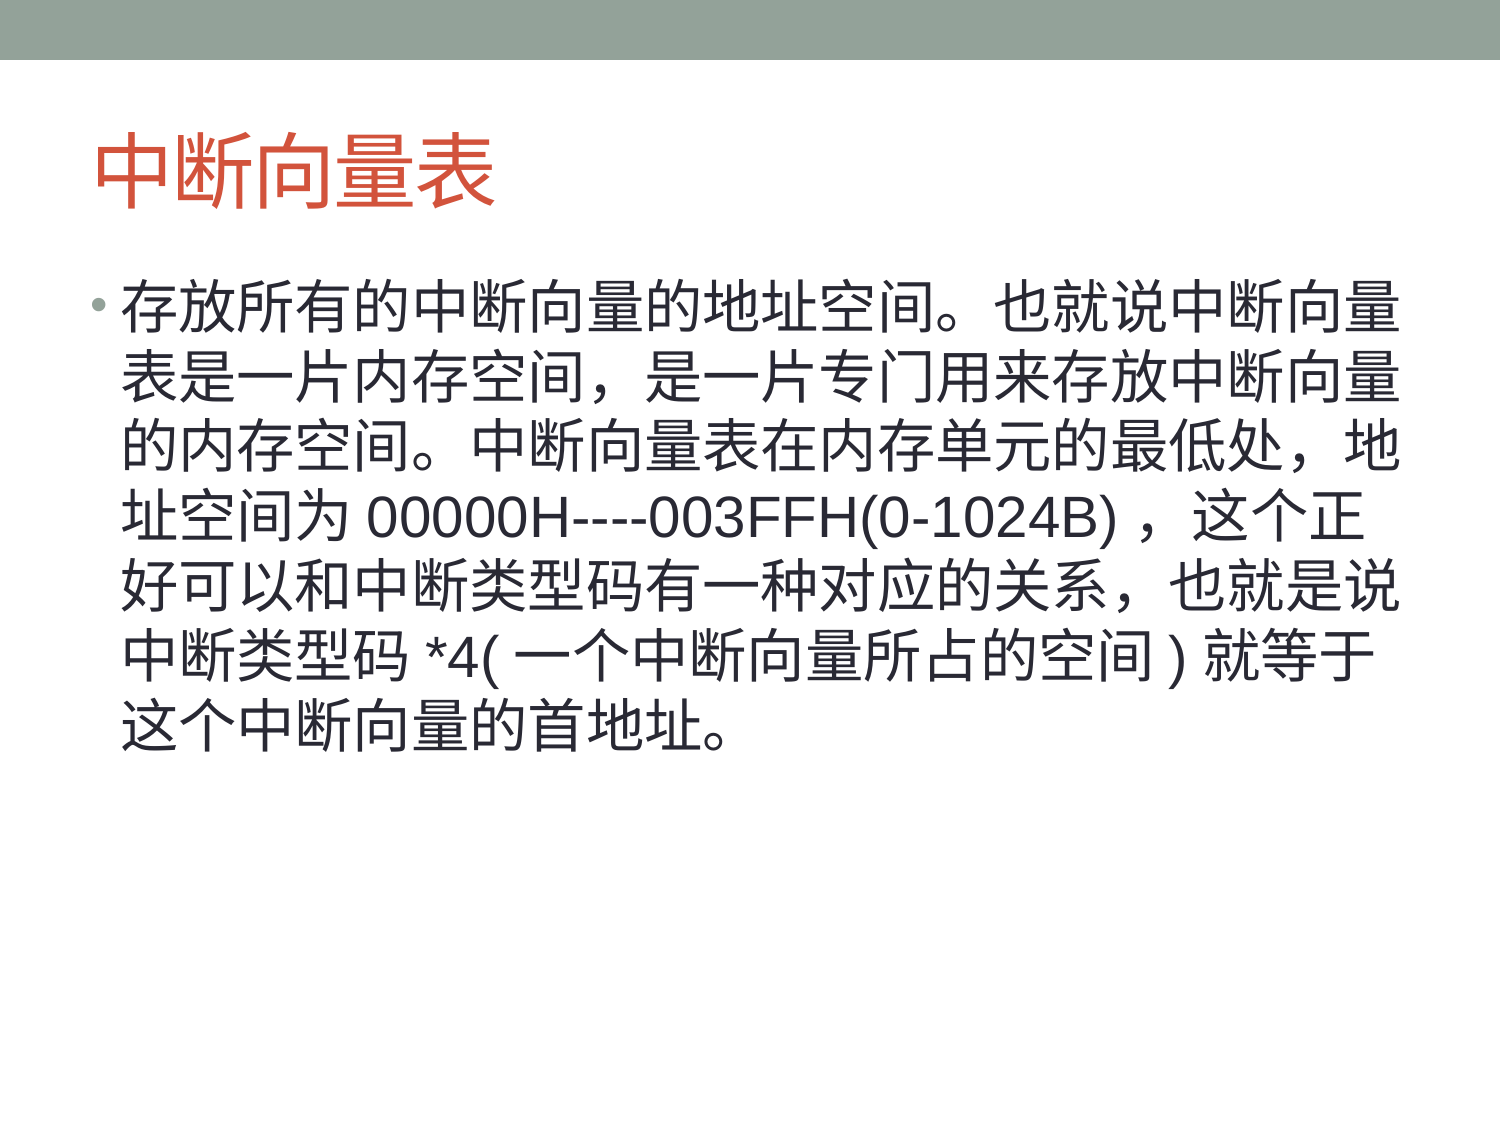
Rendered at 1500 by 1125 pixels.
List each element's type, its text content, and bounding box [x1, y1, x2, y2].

title 中断向量表 [75, 87, 1425, 250]
list 存放所有的中断向量的地址空间。也就说中断向量表是一片内存空间，是一片专门用来存放中断向量的内存空间。中断向量表在内存单元的最低处，地址空间为00000H----003FFH(0-1024B)，这个正好可以和中断类型码有一种对应的关系，也就是说中断类型码*4(一个中断向量所占的空间)就等于这个中断向量的首地址。 [75, 262, 1425, 1063]
